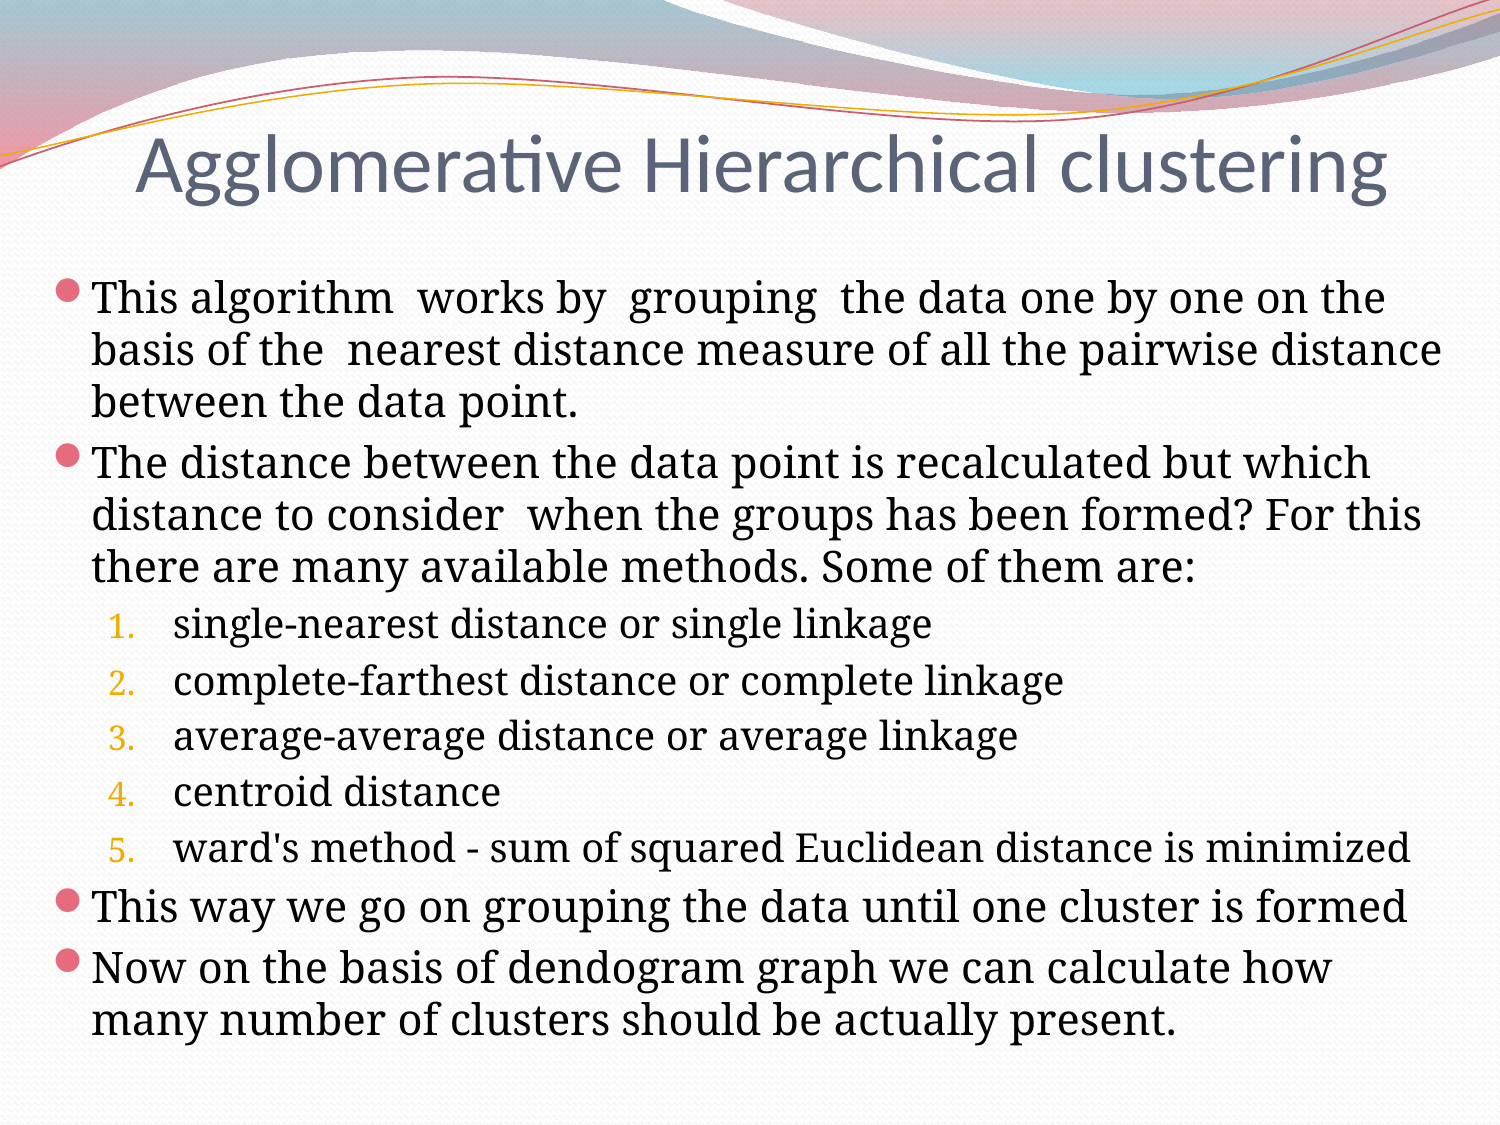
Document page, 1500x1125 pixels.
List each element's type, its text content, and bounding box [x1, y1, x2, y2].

title Agglomerative Hierarchical clustering [87, 62, 1438, 210]
list This algorithm works by grouping the data one by one on the basis of the nearest distance measure of all the pairwise distance between the data point. The distance between the data point is recalculated but which distance to consider when the groups has been formed? For this there are many available methods. Some of them are: single-nearest distance or single linkage complete-farthest distance or complete linkage average-average distance or average linkage centroid distance ward's method - sum of squared Euclidean distance is minimized This way we go on grouping the data until one cluster is formed Now on the basis of dendogram graph we can calculate how many number of clusters should be actually present. [37, 262, 1463, 1125]
